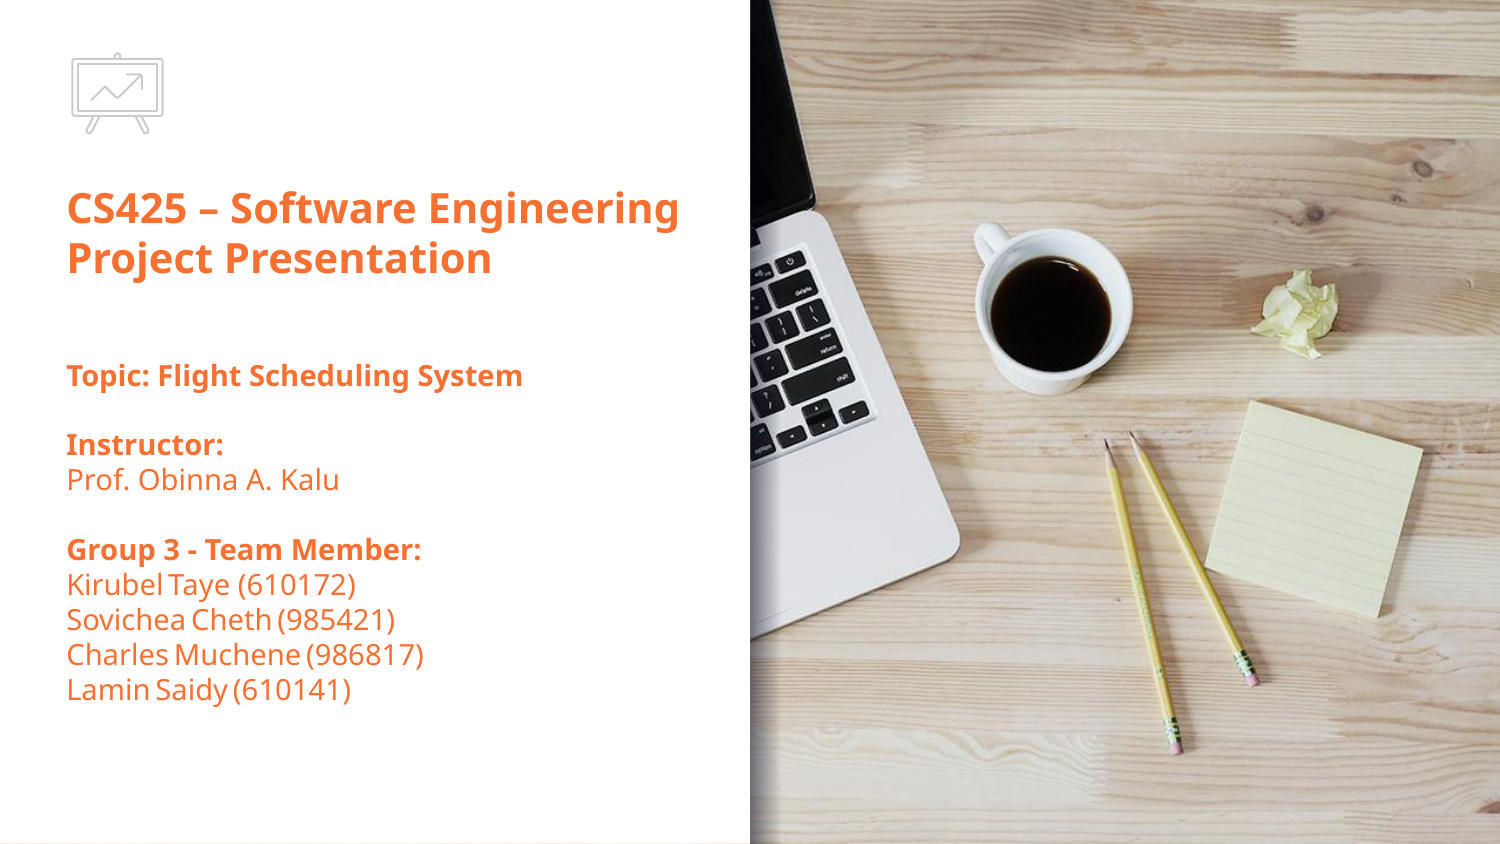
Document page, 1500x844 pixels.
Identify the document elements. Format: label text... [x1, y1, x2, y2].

title CS425 – Software Engineering Project Presentation Topic: Flight Scheduling System Instructor: Prof. Obinna A. Kalu Group 3 - Team Member: Kirubel Taye (610172) Sovichea Cheth (985421) Charles Muchene (986817) Lamin Saidy (610141) [51, 166, 709, 784]
picture [751, 0, 1500, 844]
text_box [72, 53, 163, 134]
